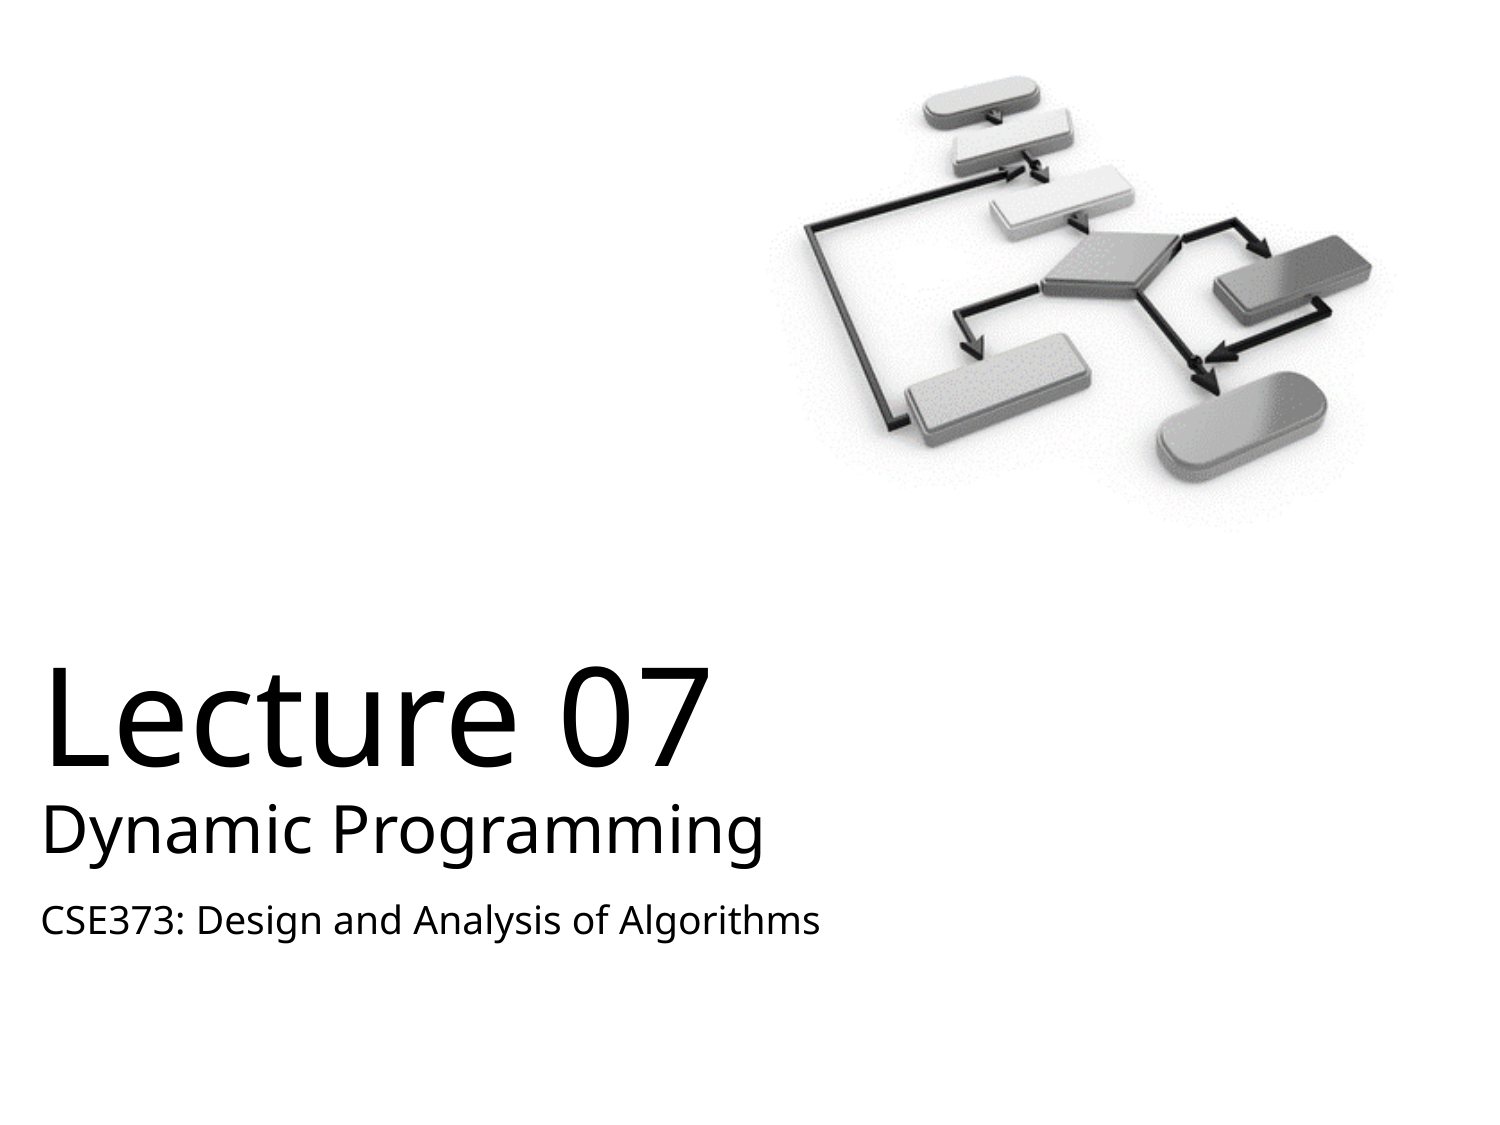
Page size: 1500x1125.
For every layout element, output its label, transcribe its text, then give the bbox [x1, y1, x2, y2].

title Lecture 07 Dynamic Programming [25, 484, 1301, 876]
picture [738, 17, 1454, 554]
subtitle CSE373: Design and Analysis of Algorithms [25, 892, 848, 961]
